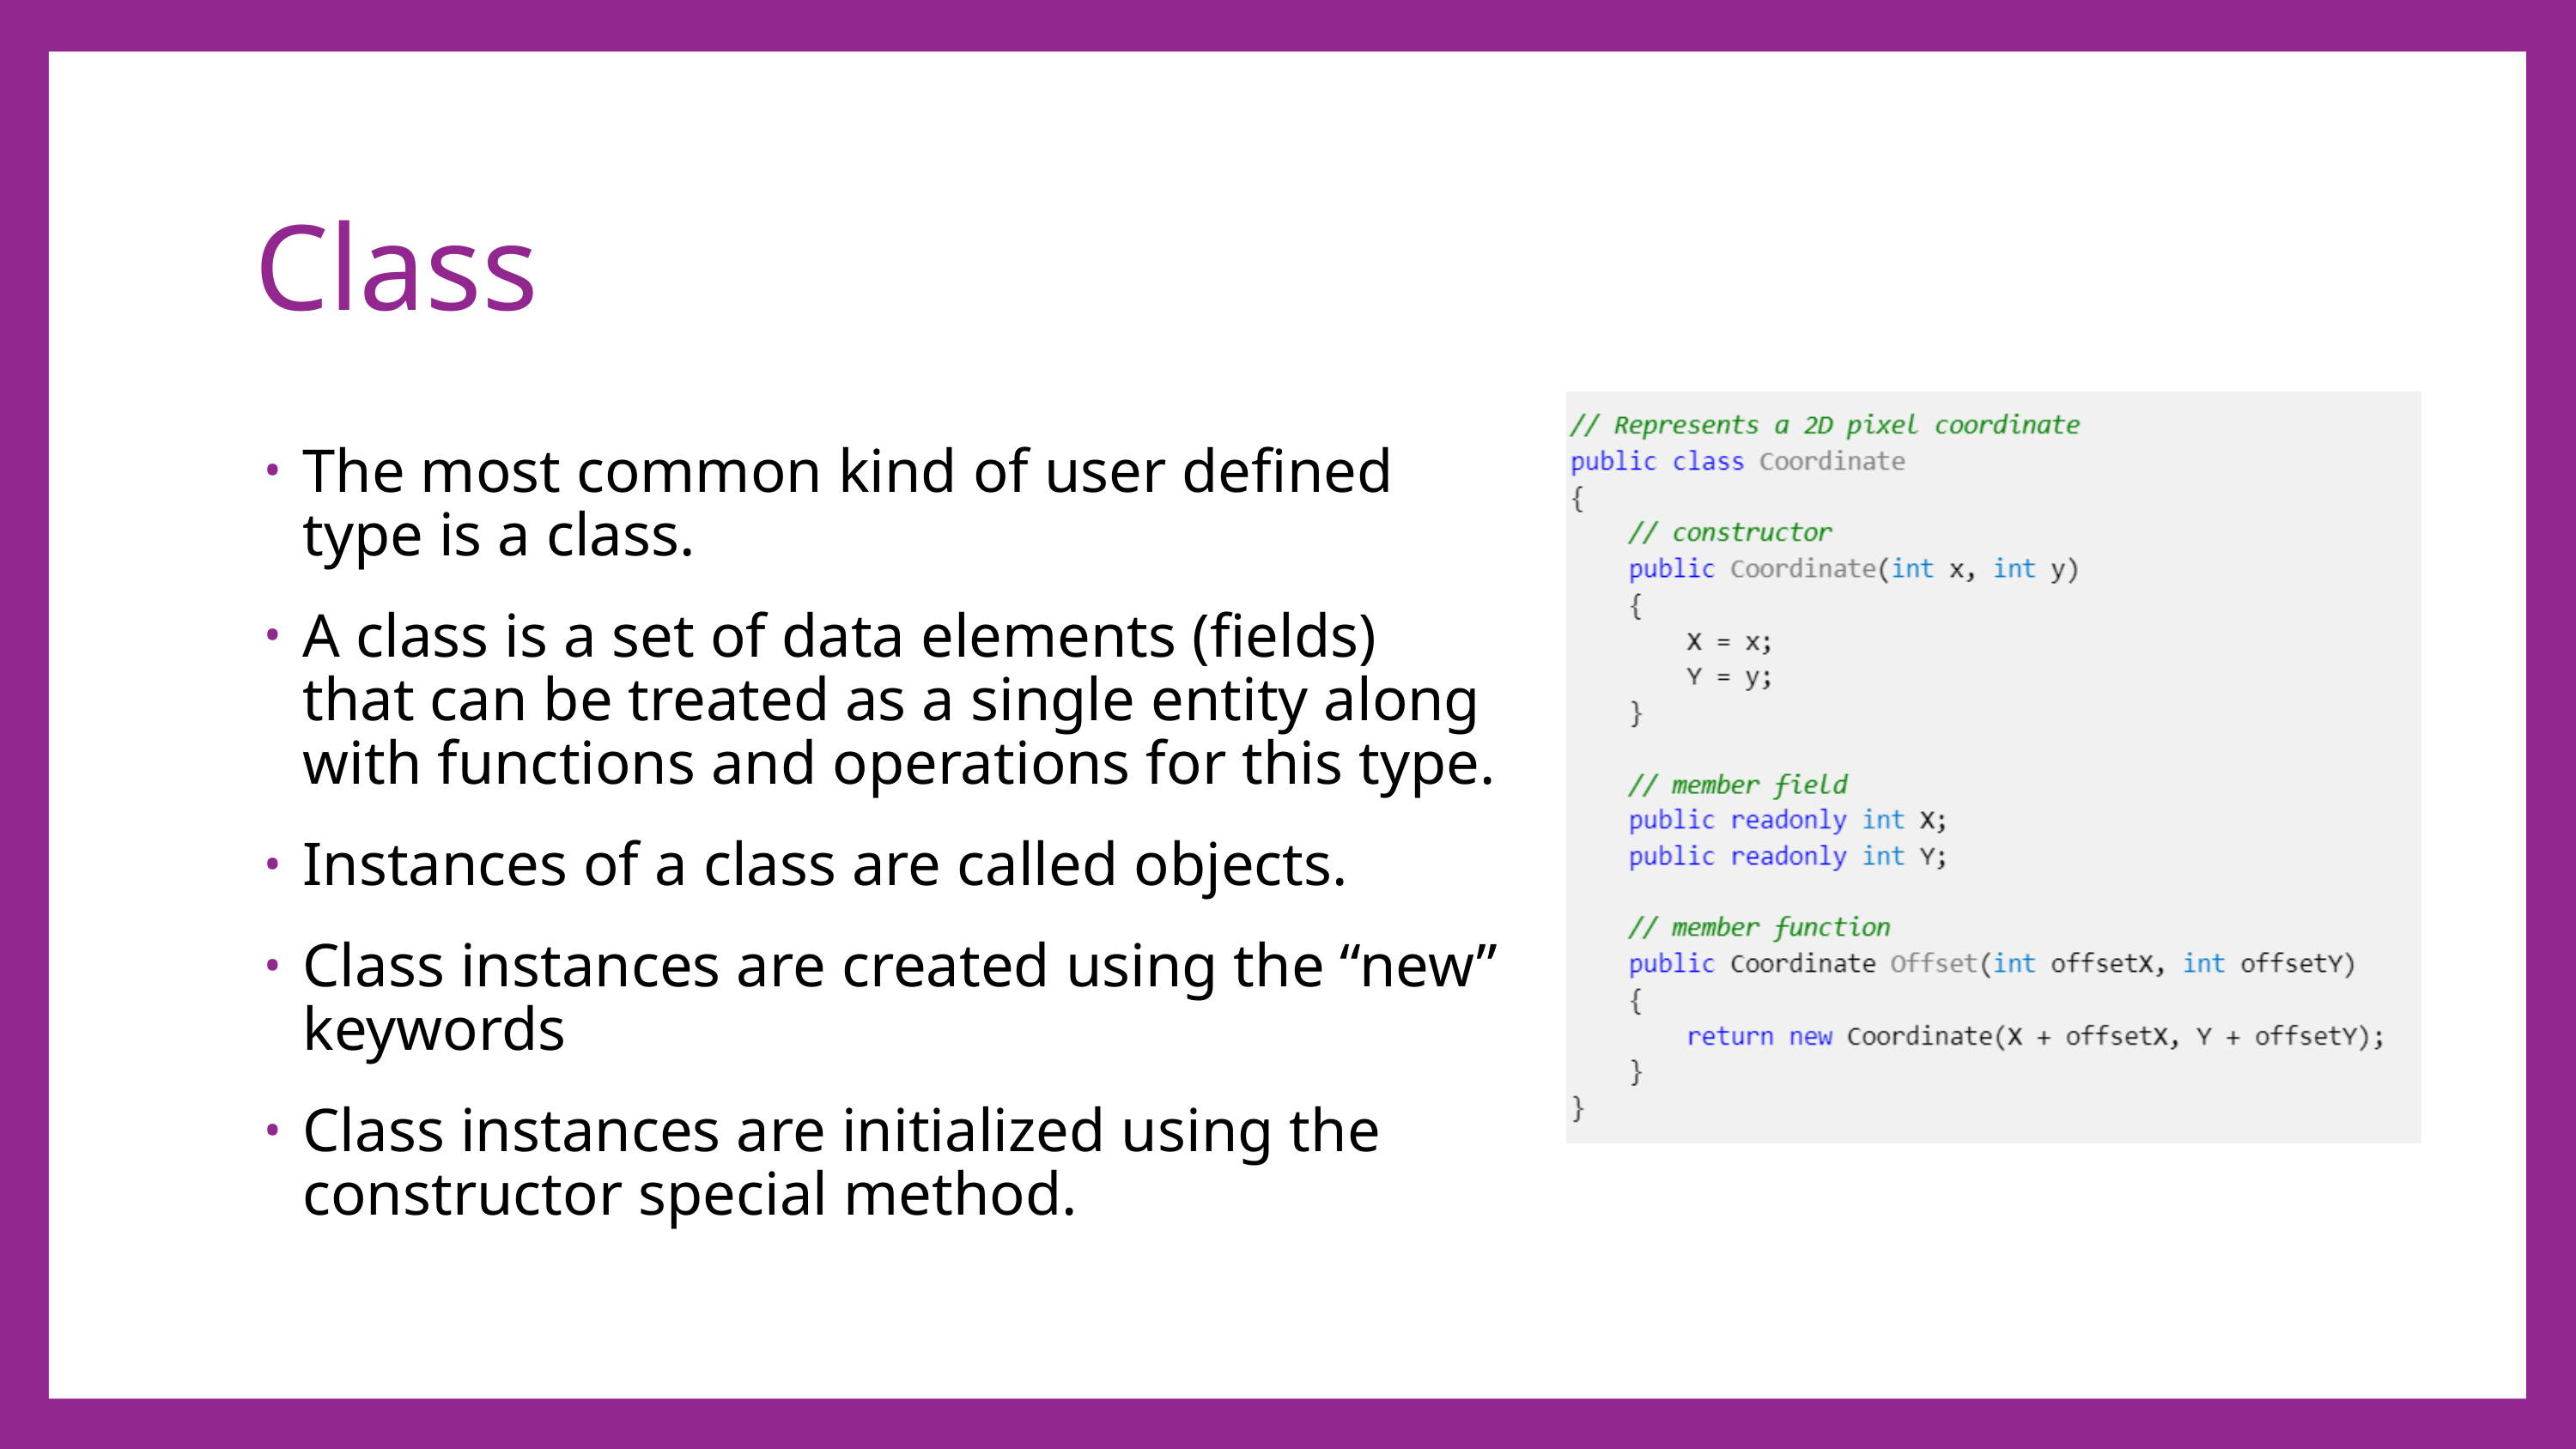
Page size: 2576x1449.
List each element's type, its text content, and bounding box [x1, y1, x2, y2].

picture [1566, 391, 2421, 1143]
title Class [241, 129, 2329, 415]
list The most common kind of user defined type is a class. A class is a set of data elements (fields) that can be treated as a single entity along with functions and operations for this type. Instances of a class are called objects. Class instances are created using the “new” keywords Class instances are initialized using the constructor special method. [241, 434, 1514, 1288]
